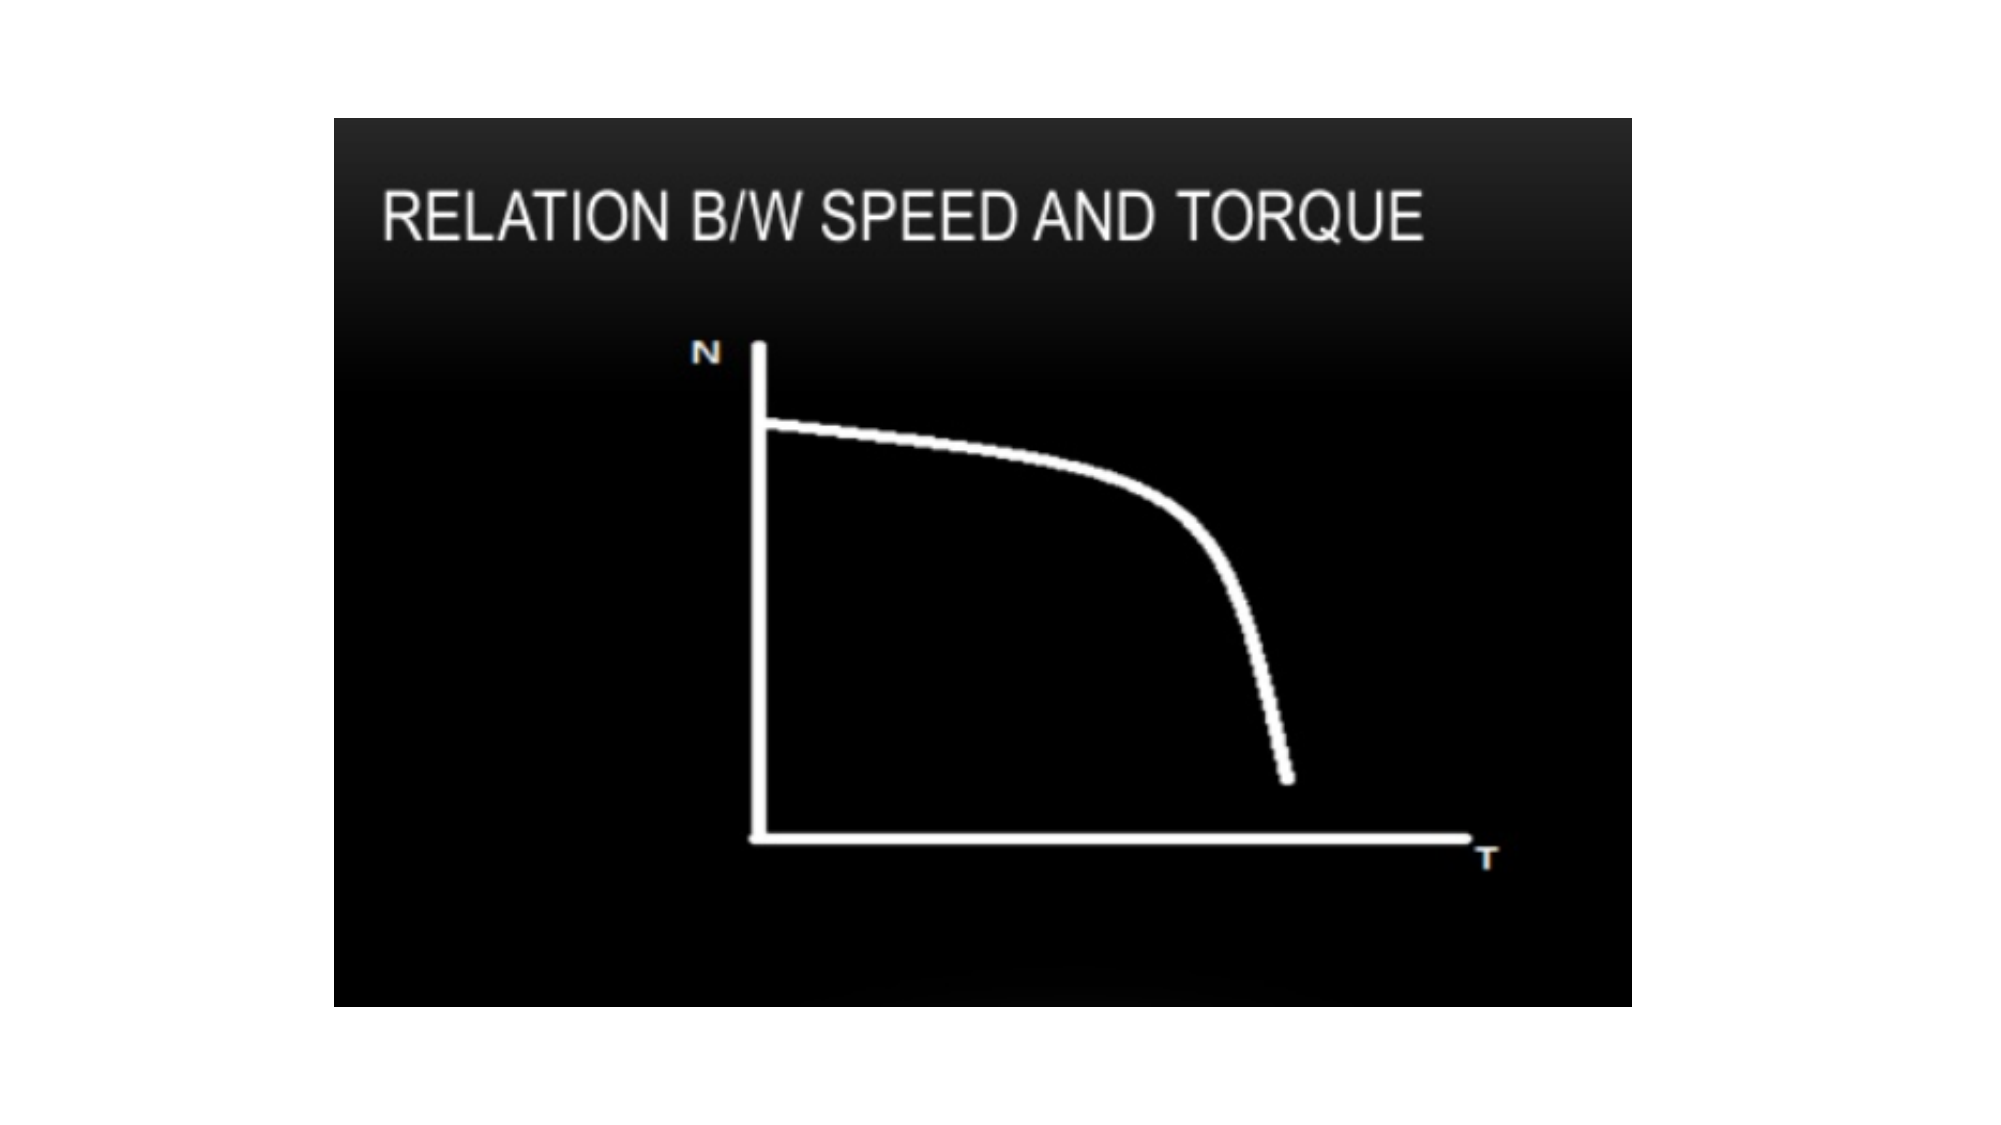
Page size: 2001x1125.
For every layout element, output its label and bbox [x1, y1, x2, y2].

list [334, 118, 1632, 1007]
